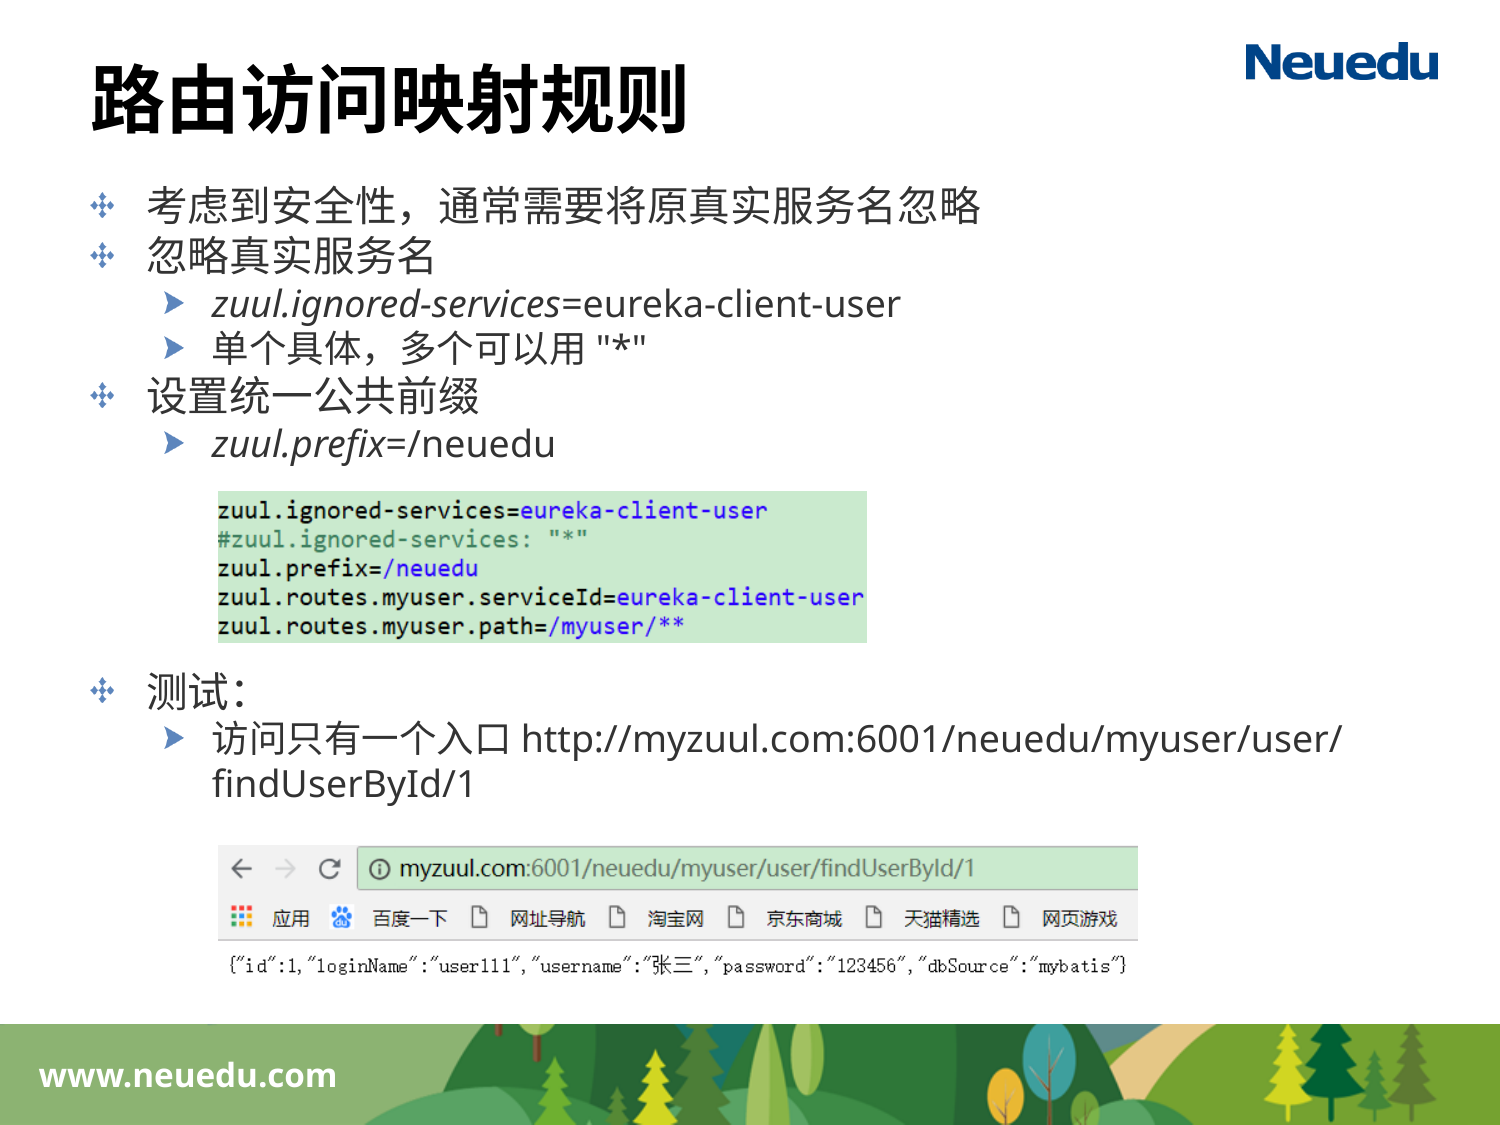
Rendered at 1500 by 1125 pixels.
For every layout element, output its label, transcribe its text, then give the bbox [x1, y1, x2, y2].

picture [218, 491, 867, 644]
picture [1246, 42, 1438, 80]
picture [0, 1024, 1500, 1125]
picture [90, 192, 114, 218]
picture [218, 845, 1138, 990]
title 路由访问映射规则 [74, 44, 1426, 151]
picture [90, 382, 114, 408]
list 考虑到安全性，通常需要将原真实服务名忽略 忽略真实服务名 zuul.ignored-services=eureka-client-user 单个具体，多个可以用"*" 设置统一公共前缀 zuul.prefix=/neuedu 测试： 访问只有一个入口http://myzuul.com:6001/neuedu/myuser/user/findUserById/1 [75, 172, 1412, 988]
picture [90, 677, 114, 703]
picture [164, 336, 184, 359]
picture [90, 242, 114, 268]
picture [164, 431, 184, 454]
picture [164, 291, 184, 314]
picture [164, 726, 184, 749]
